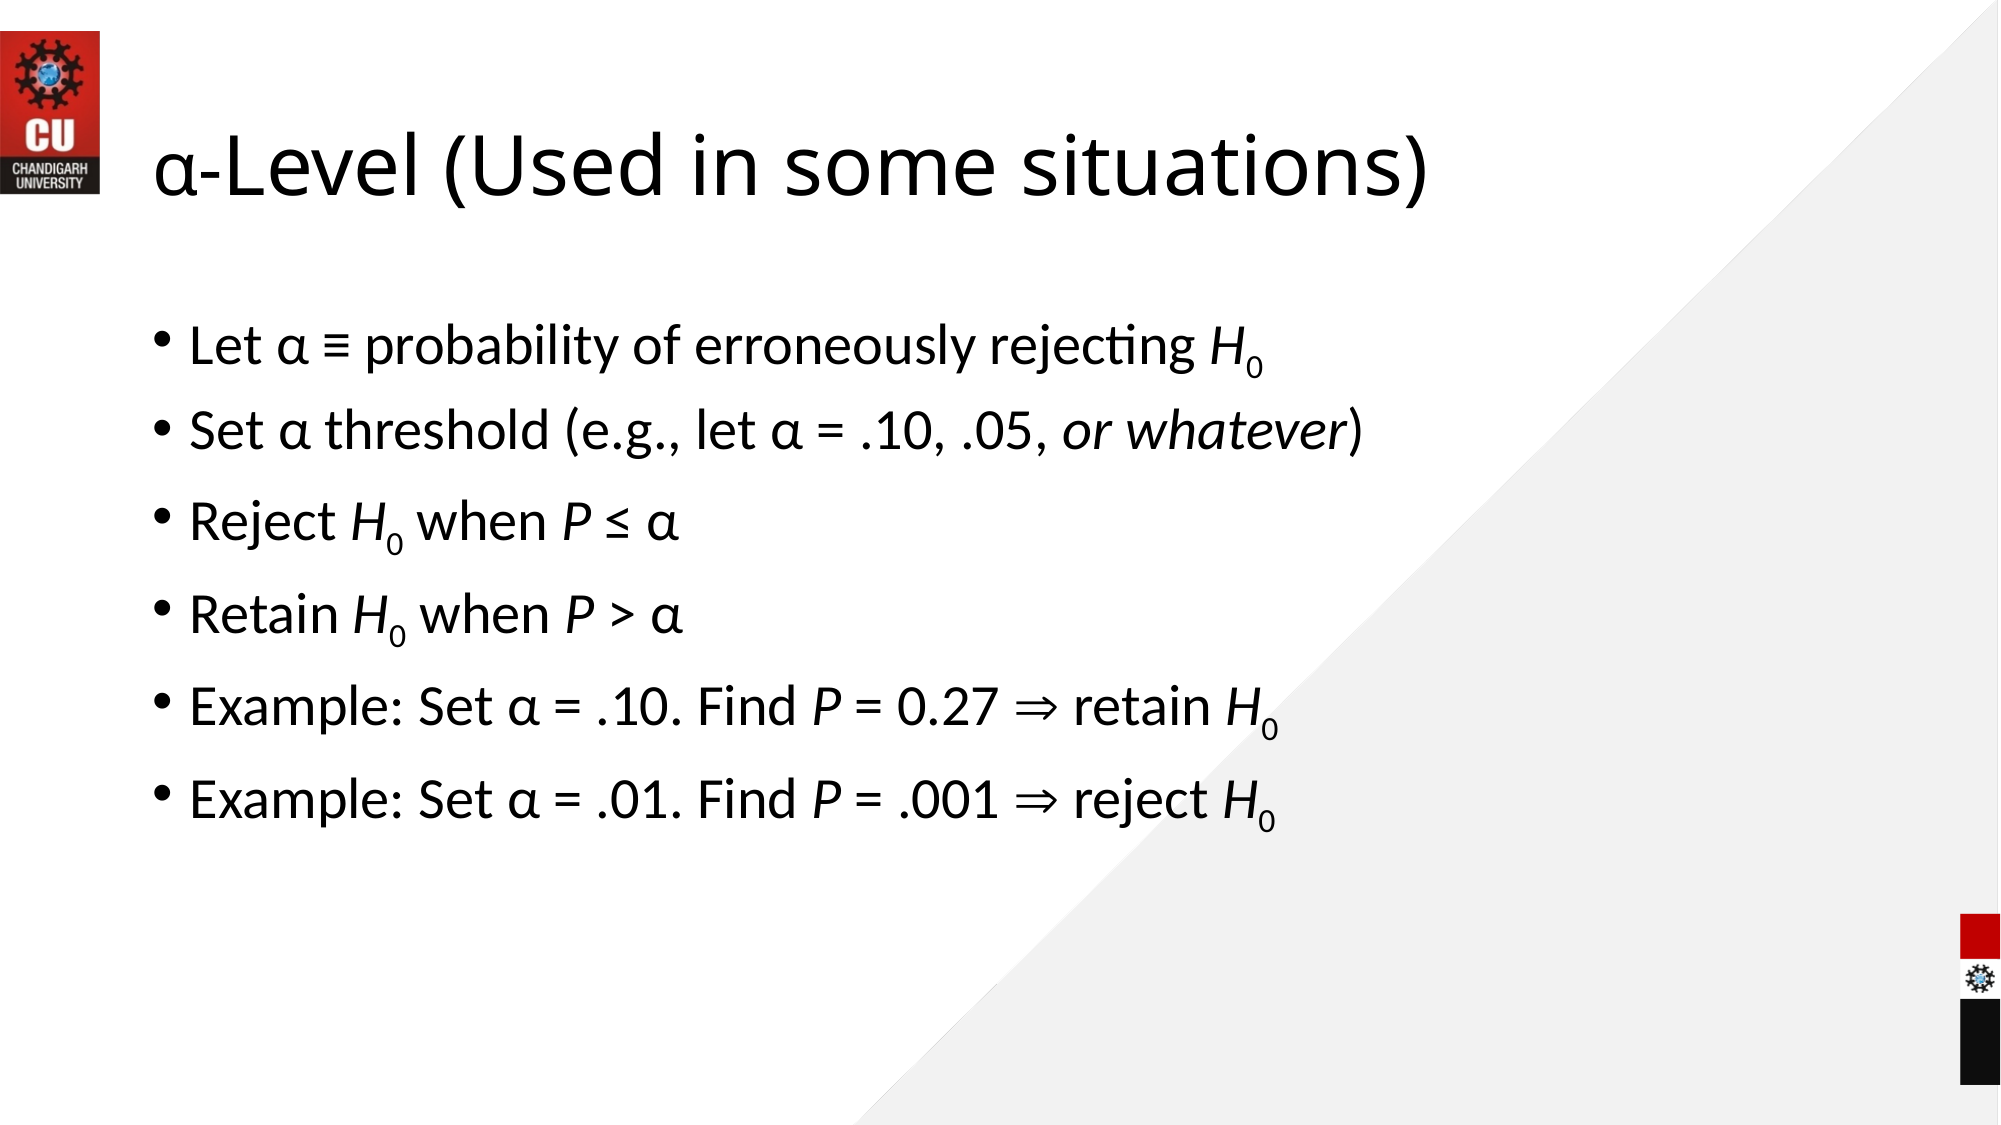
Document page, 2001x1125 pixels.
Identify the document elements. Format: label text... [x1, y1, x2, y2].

list Let α ≡ probability of erroneously rejecting H0 Set α threshold (e.g., let α = .10, .05, or whatever) Reject H0 when P ≤ α Retain H0 when P > α Example: Set α = .10. Find P = 0.27  retain H0 Example: Set α = .01. Find P = .001  reject H0 [137, 299, 1863, 1014]
title α-Level (Used in some situations) [137, 59, 1863, 278]
picture [0, 0, 2001, 1125]
